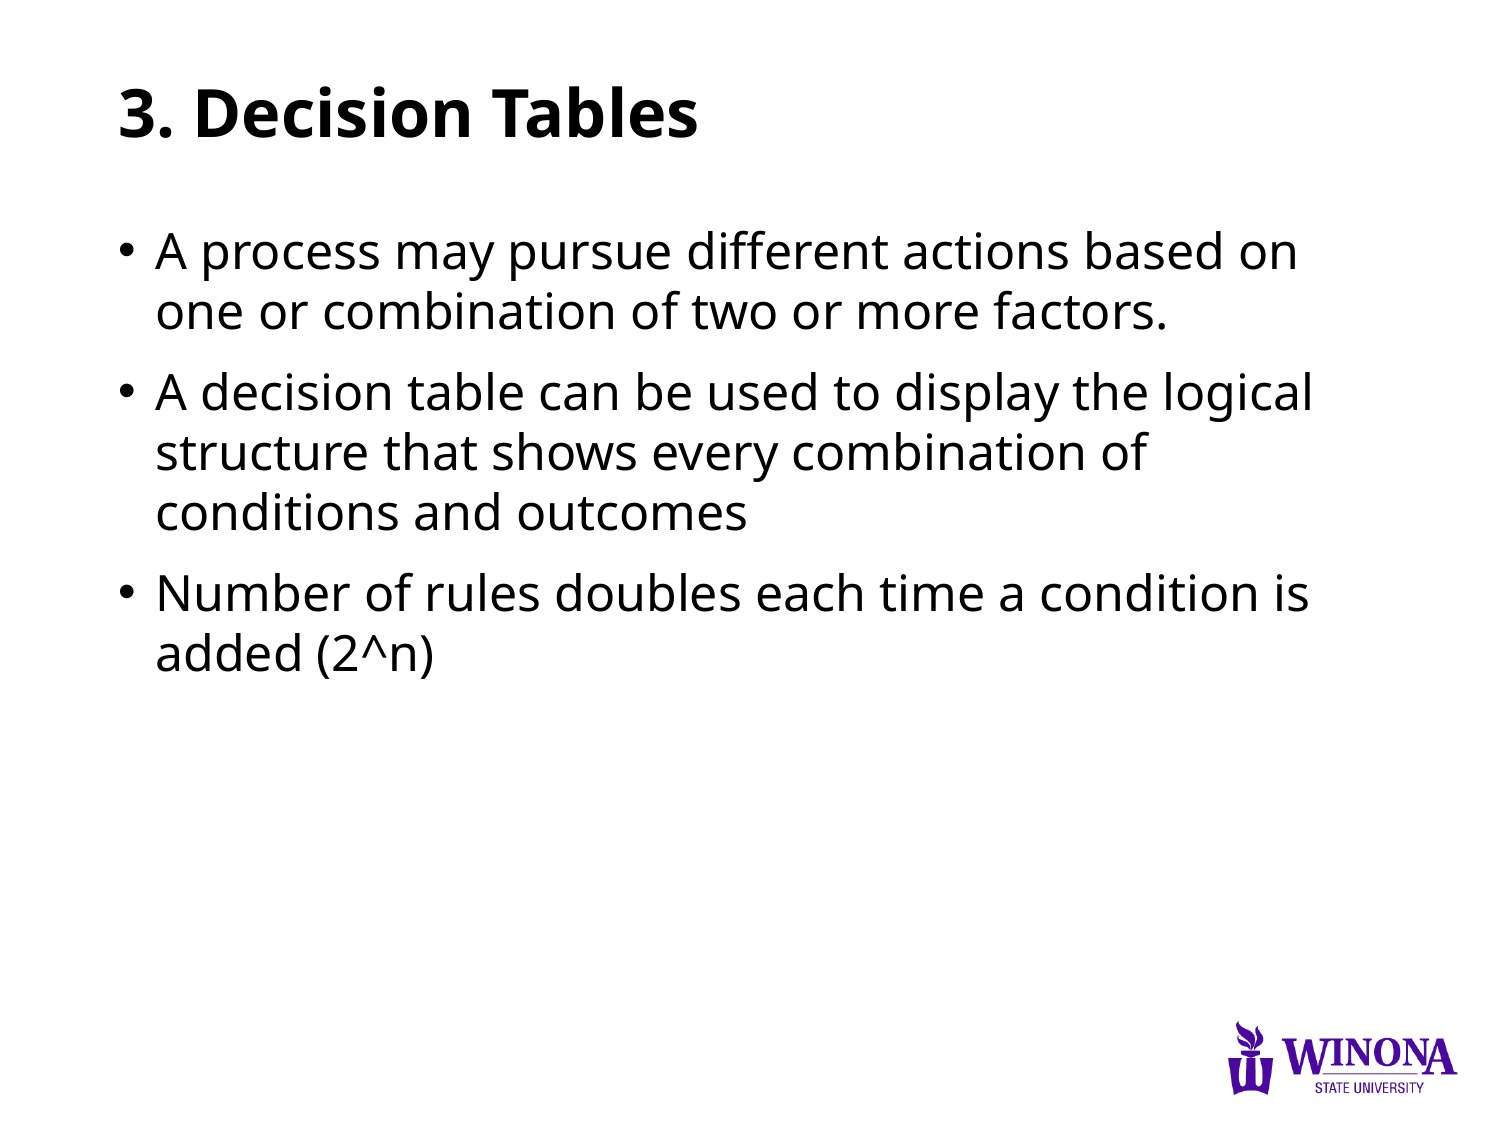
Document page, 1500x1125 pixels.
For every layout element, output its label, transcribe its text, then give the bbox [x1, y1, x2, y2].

title 3. Decision Tables [103, 59, 1397, 172]
list A process may pursue different actions based on one or combination of two or more factors. A decision table can be used to display the logical structure that shows every combination of conditions and outcomes Number of rules doubles each time a condition is added (2^n) [103, 212, 1397, 1014]
picture [1208, 1001, 1476, 1112]
